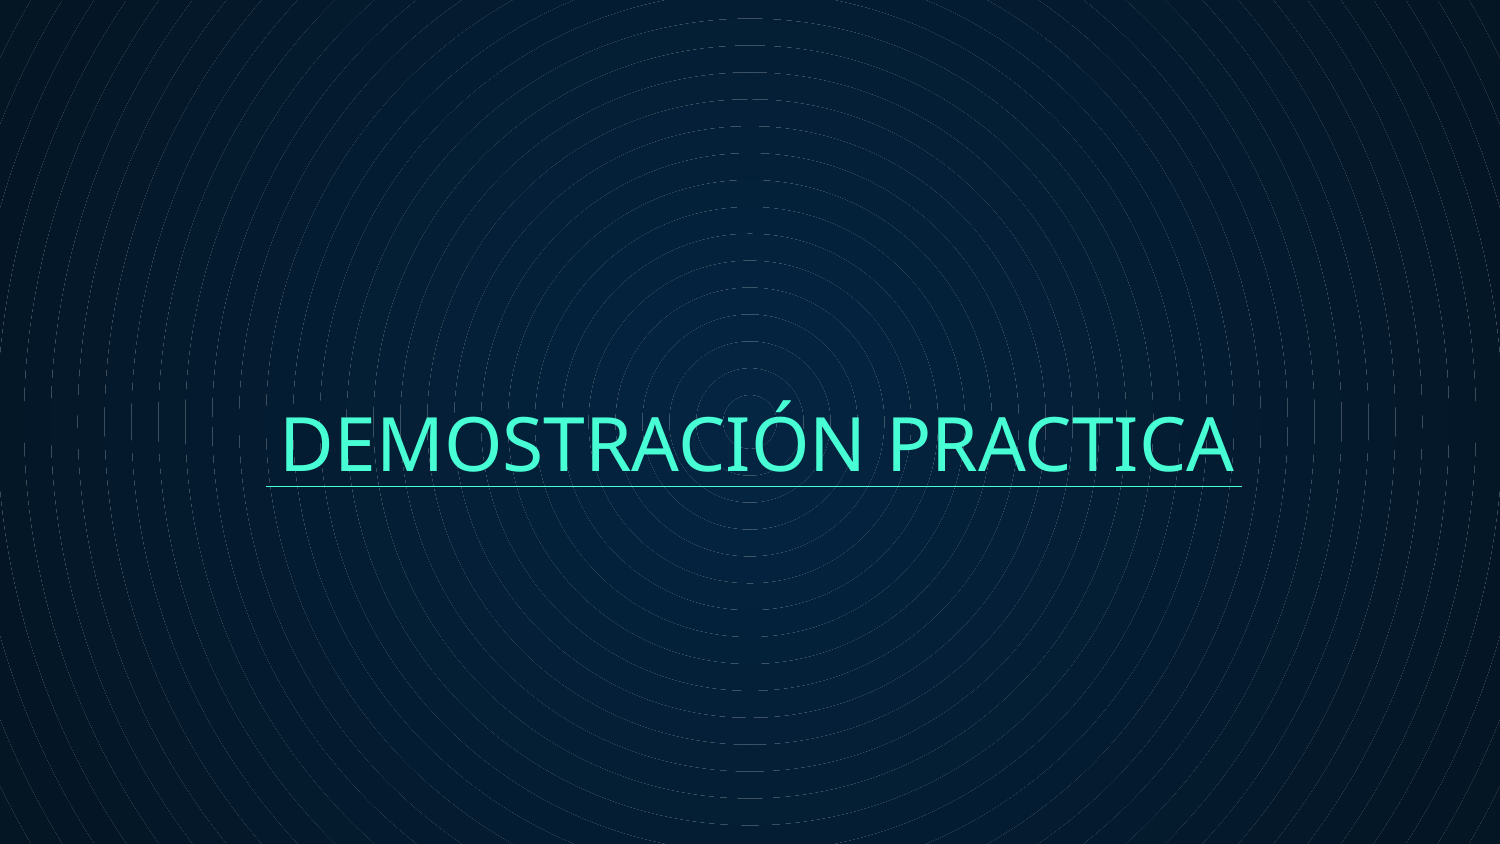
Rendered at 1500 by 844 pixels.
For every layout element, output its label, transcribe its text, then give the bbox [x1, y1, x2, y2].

title DEMOSTRACIÓN PRACTICA [249, 342, 1251, 502]
